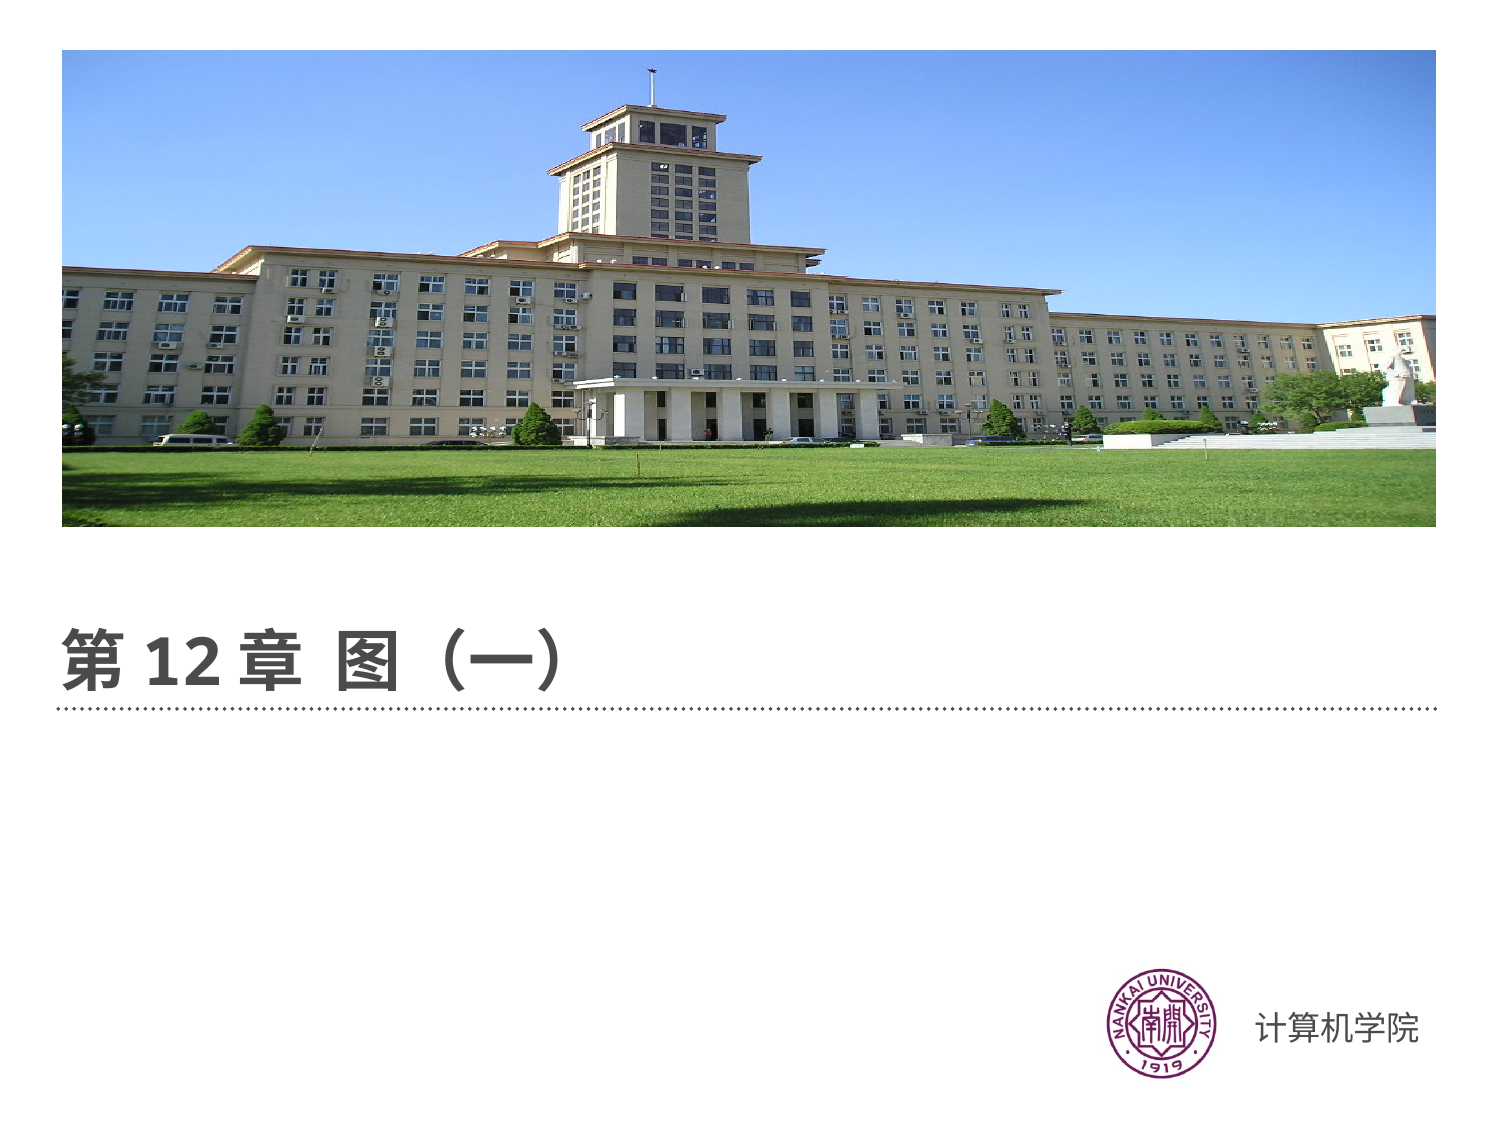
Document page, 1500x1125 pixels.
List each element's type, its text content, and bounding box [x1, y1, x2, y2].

picture [62, 50, 1436, 527]
picture [1102, 964, 1221, 1083]
title 第12章 图（一） [59, 565, 1435, 701]
